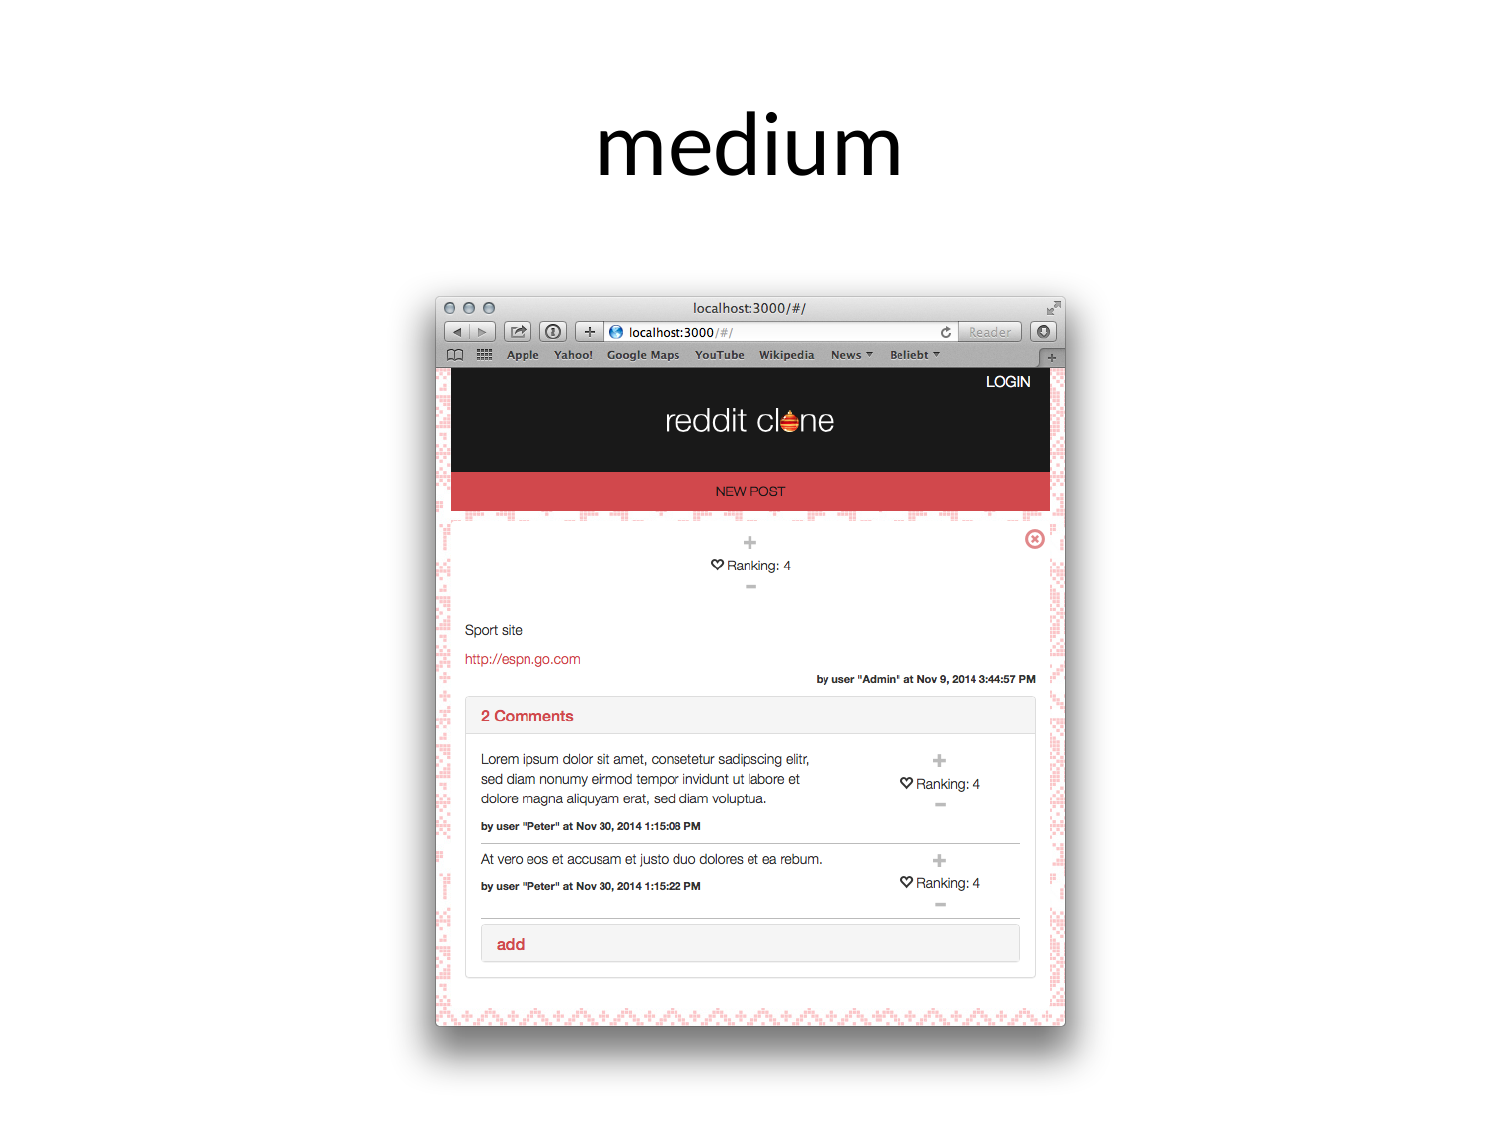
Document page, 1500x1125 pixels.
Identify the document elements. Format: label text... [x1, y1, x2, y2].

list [15, 262, 1485, 1103]
title medium [75, 45, 1425, 233]
